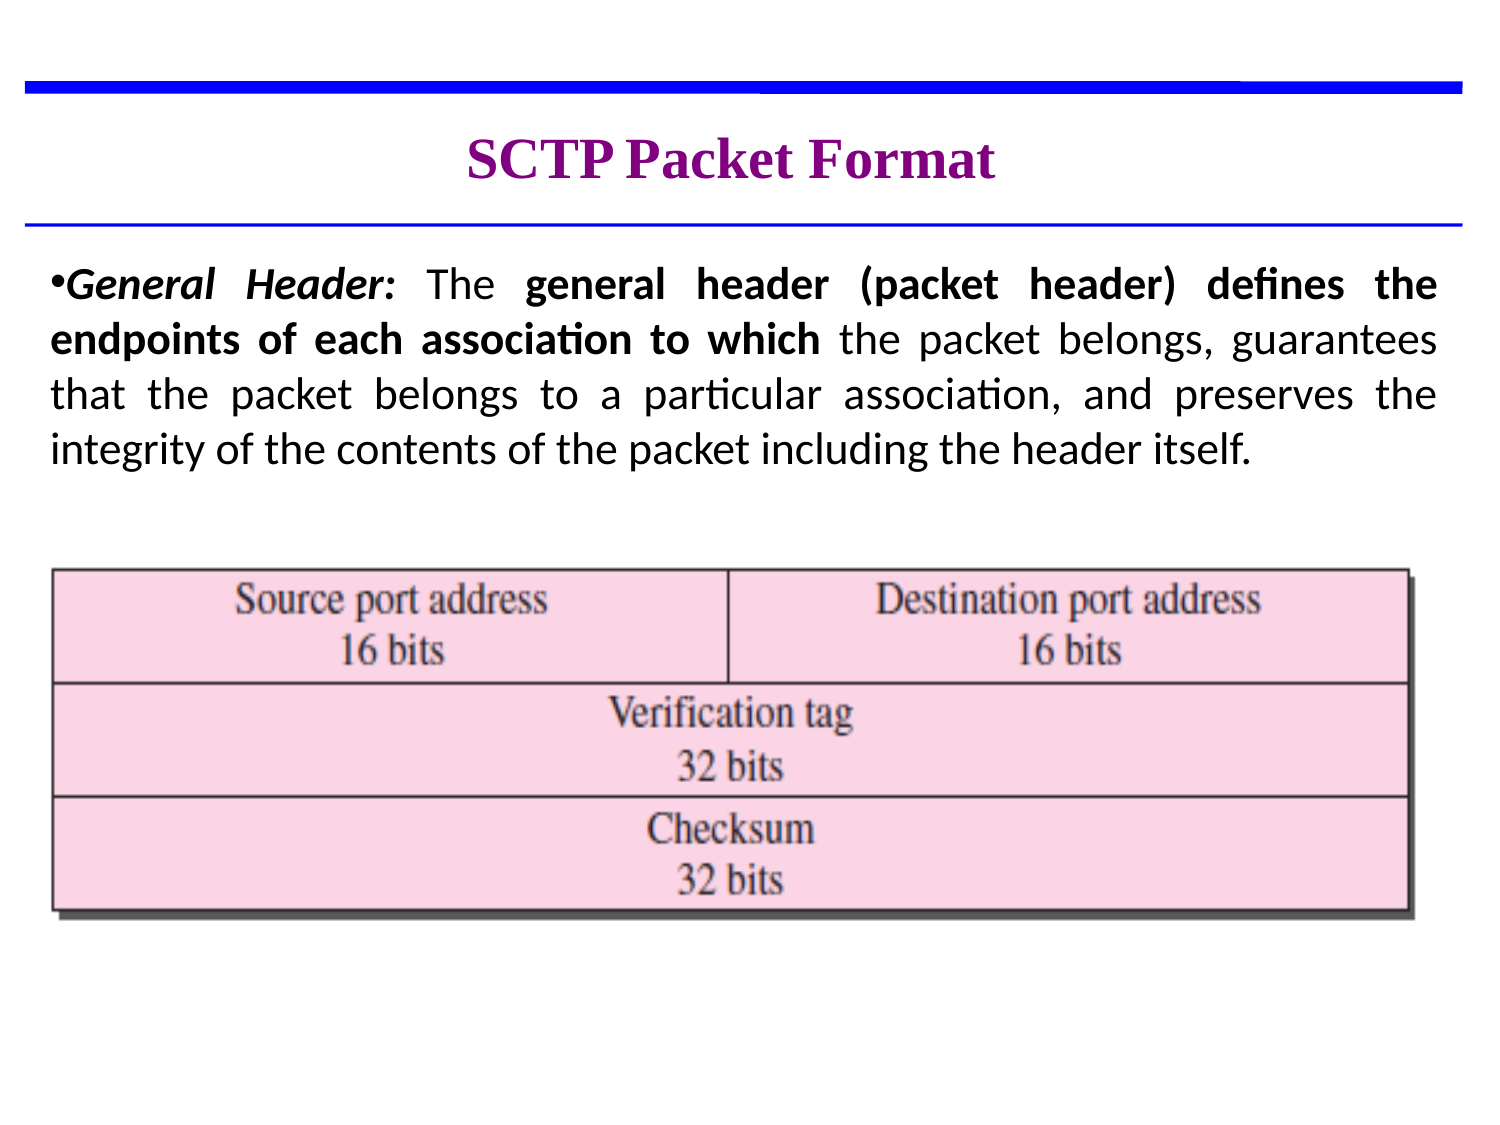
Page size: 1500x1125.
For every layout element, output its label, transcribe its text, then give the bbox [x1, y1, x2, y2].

text_box General Header: The general header (packet header) defines the endpoints of each association to which the packet belongs, guarantees that the packet belongs to a particular association, and preserves the integrity of the contents of the packet including the header itself. [35, 246, 1454, 481]
picture [34, 538, 1428, 938]
text_box SCTP Packet Format [124, 112, 1338, 200]
